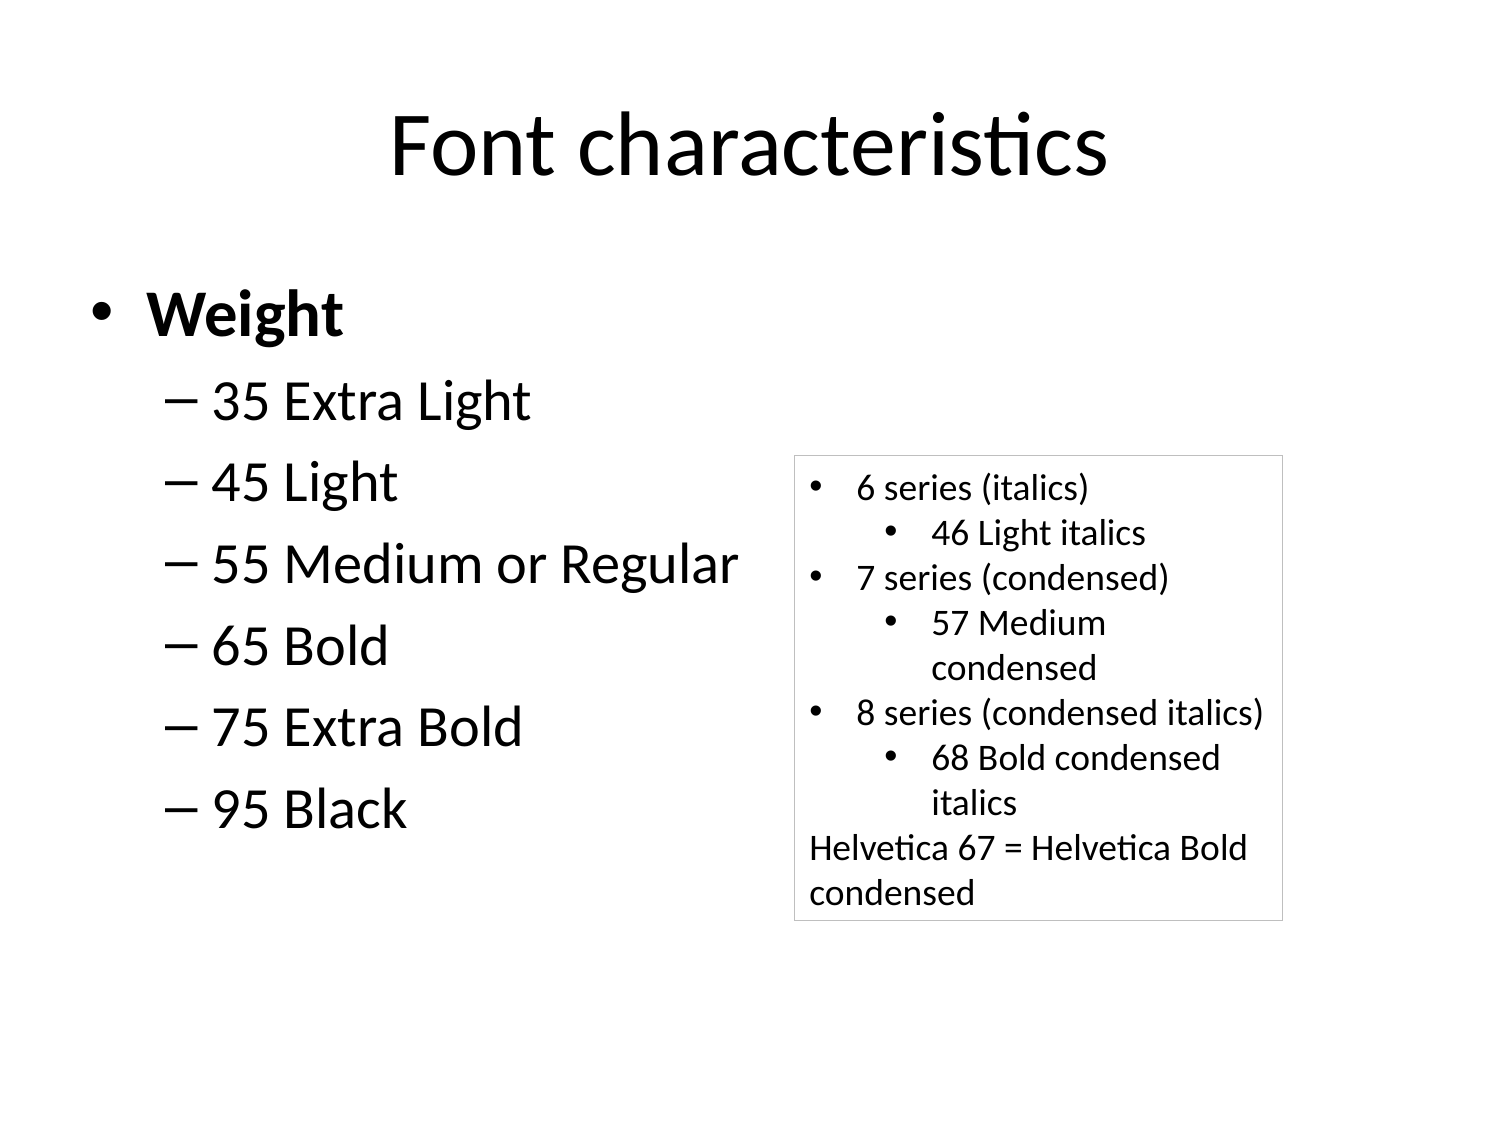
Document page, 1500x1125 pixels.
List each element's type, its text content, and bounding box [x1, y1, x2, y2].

text_box 6 series (italics) 46 Light italics 7 series (condensed) 57 Medium condensed 8 series (condensed italics) 68 Bold condensed italics Helvetica 67 = Helvetica Bold condensed [794, 455, 1283, 921]
title Font characteristics [75, 45, 1425, 233]
list Weight 35 Extra Light 45 Light 55 Medium or Regular 65 Bold 75 Extra Bold 95 Black [75, 262, 1425, 1005]
